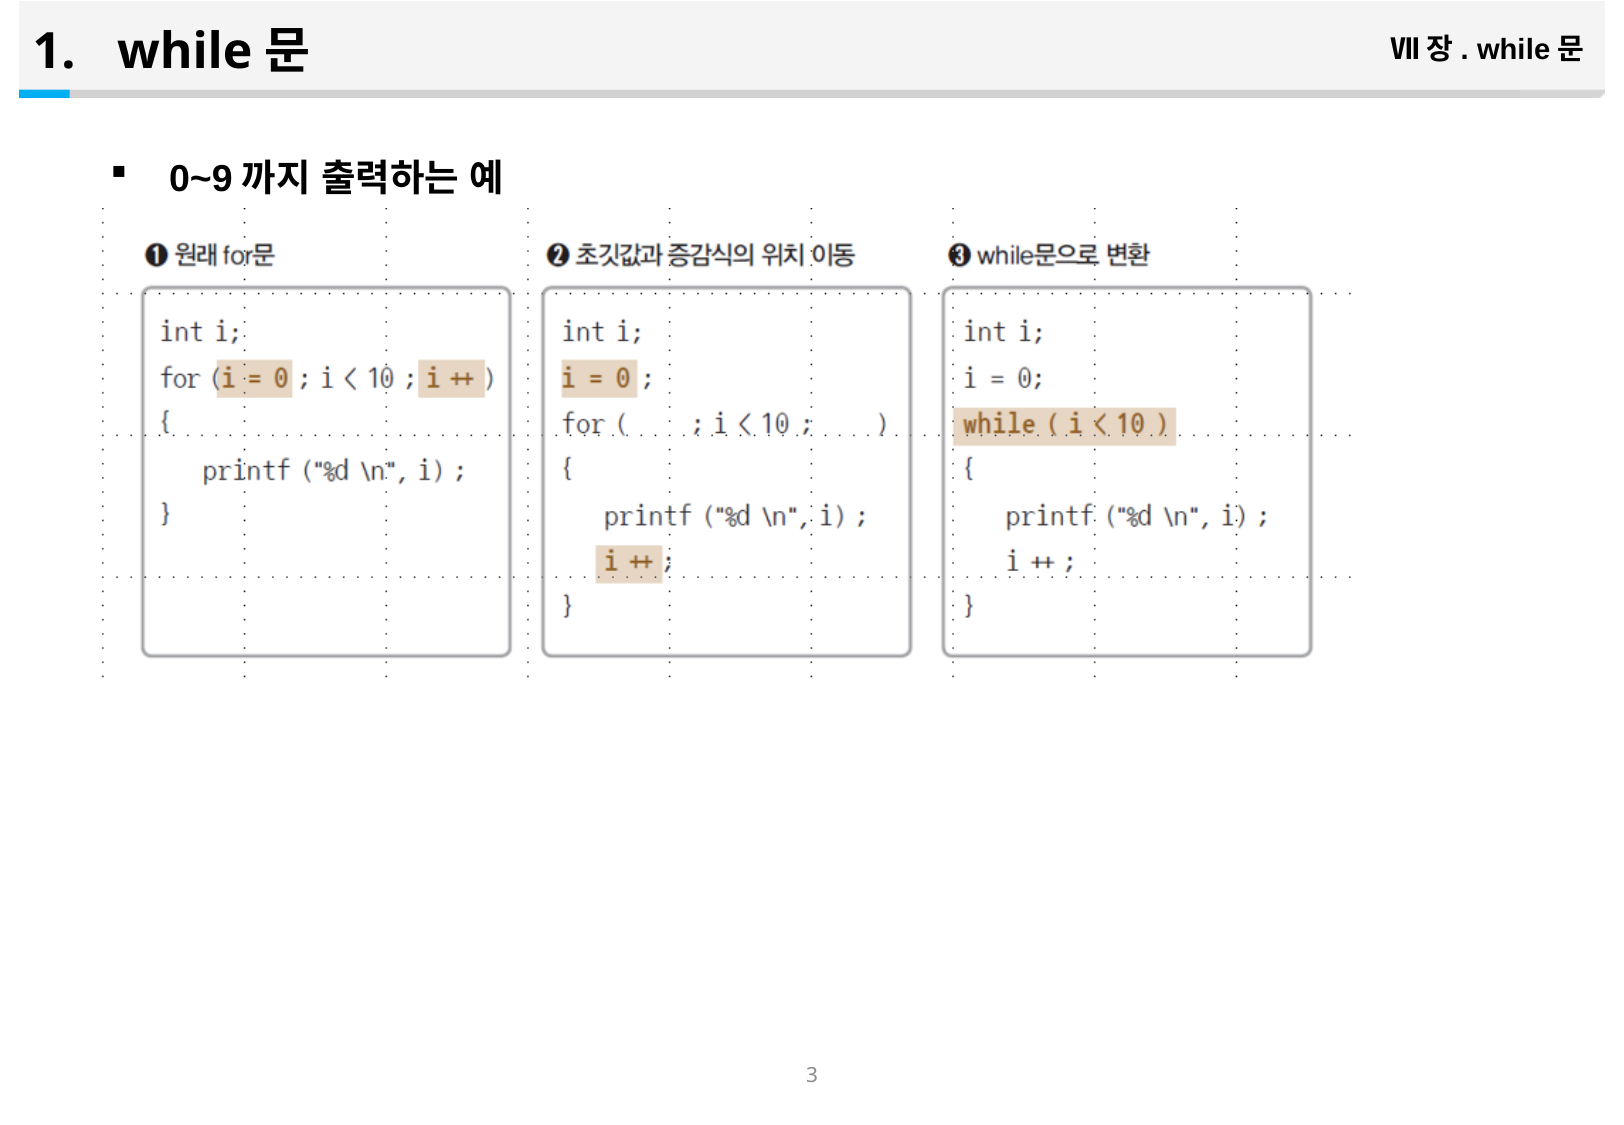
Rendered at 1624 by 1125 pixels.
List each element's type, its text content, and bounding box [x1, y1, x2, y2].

text_box 0~9까지 출력하는 예 [20, 124, 1602, 363]
picture [19, 1, 1605, 98]
list while문 [17, 11, 1167, 85]
picture [91, 207, 1355, 683]
text_box Ⅶ장. while문 [1375, 22, 1608, 73]
slide_number 2 [622, 1045, 1002, 1106]
